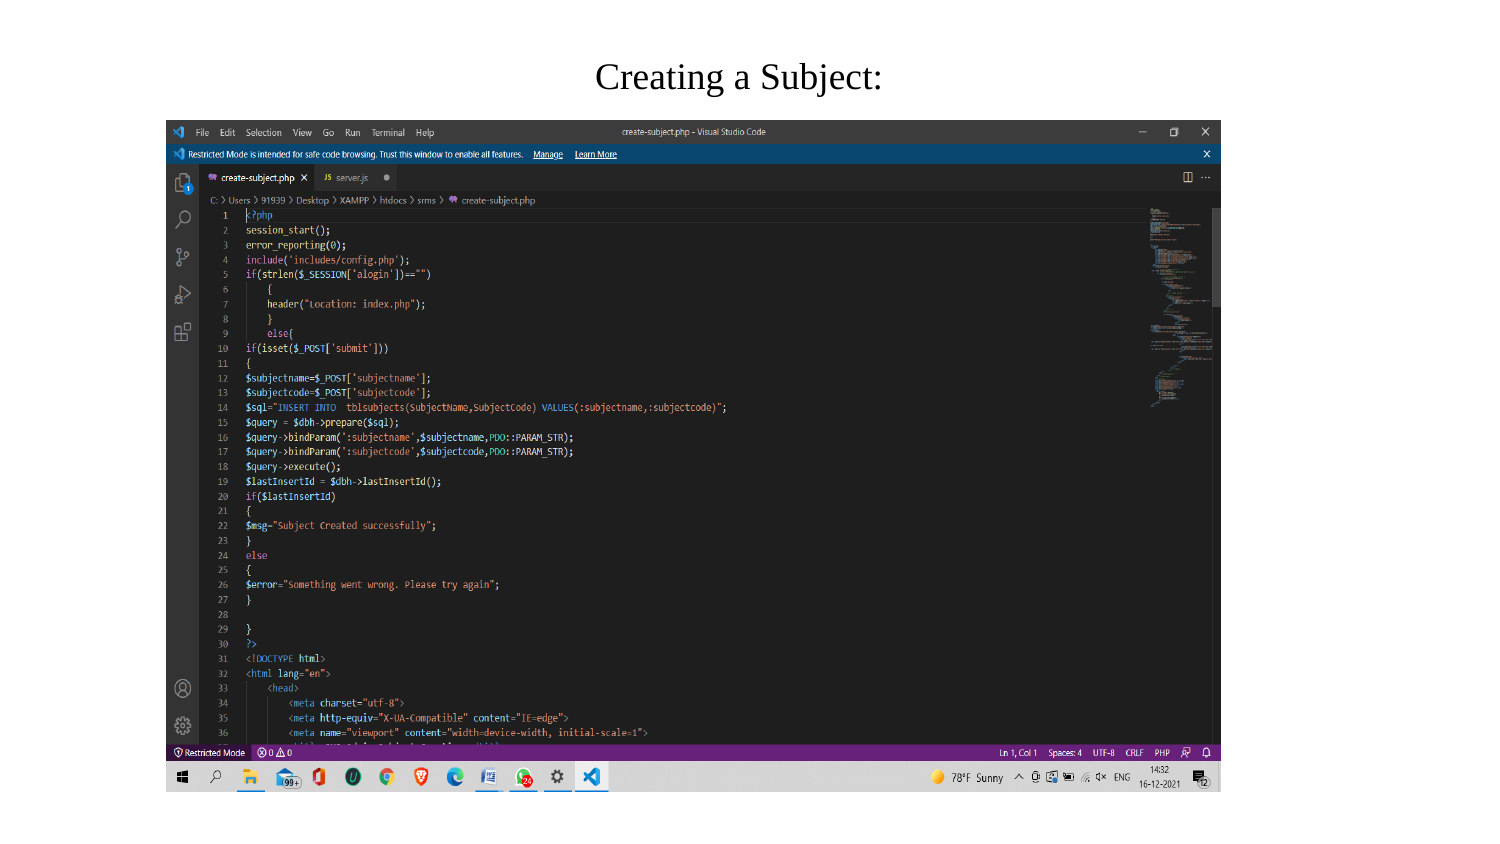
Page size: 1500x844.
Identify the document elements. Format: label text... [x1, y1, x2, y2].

subtitle Creating a Subject: [50, 44, 1429, 716]
picture [166, 120, 1221, 792]
